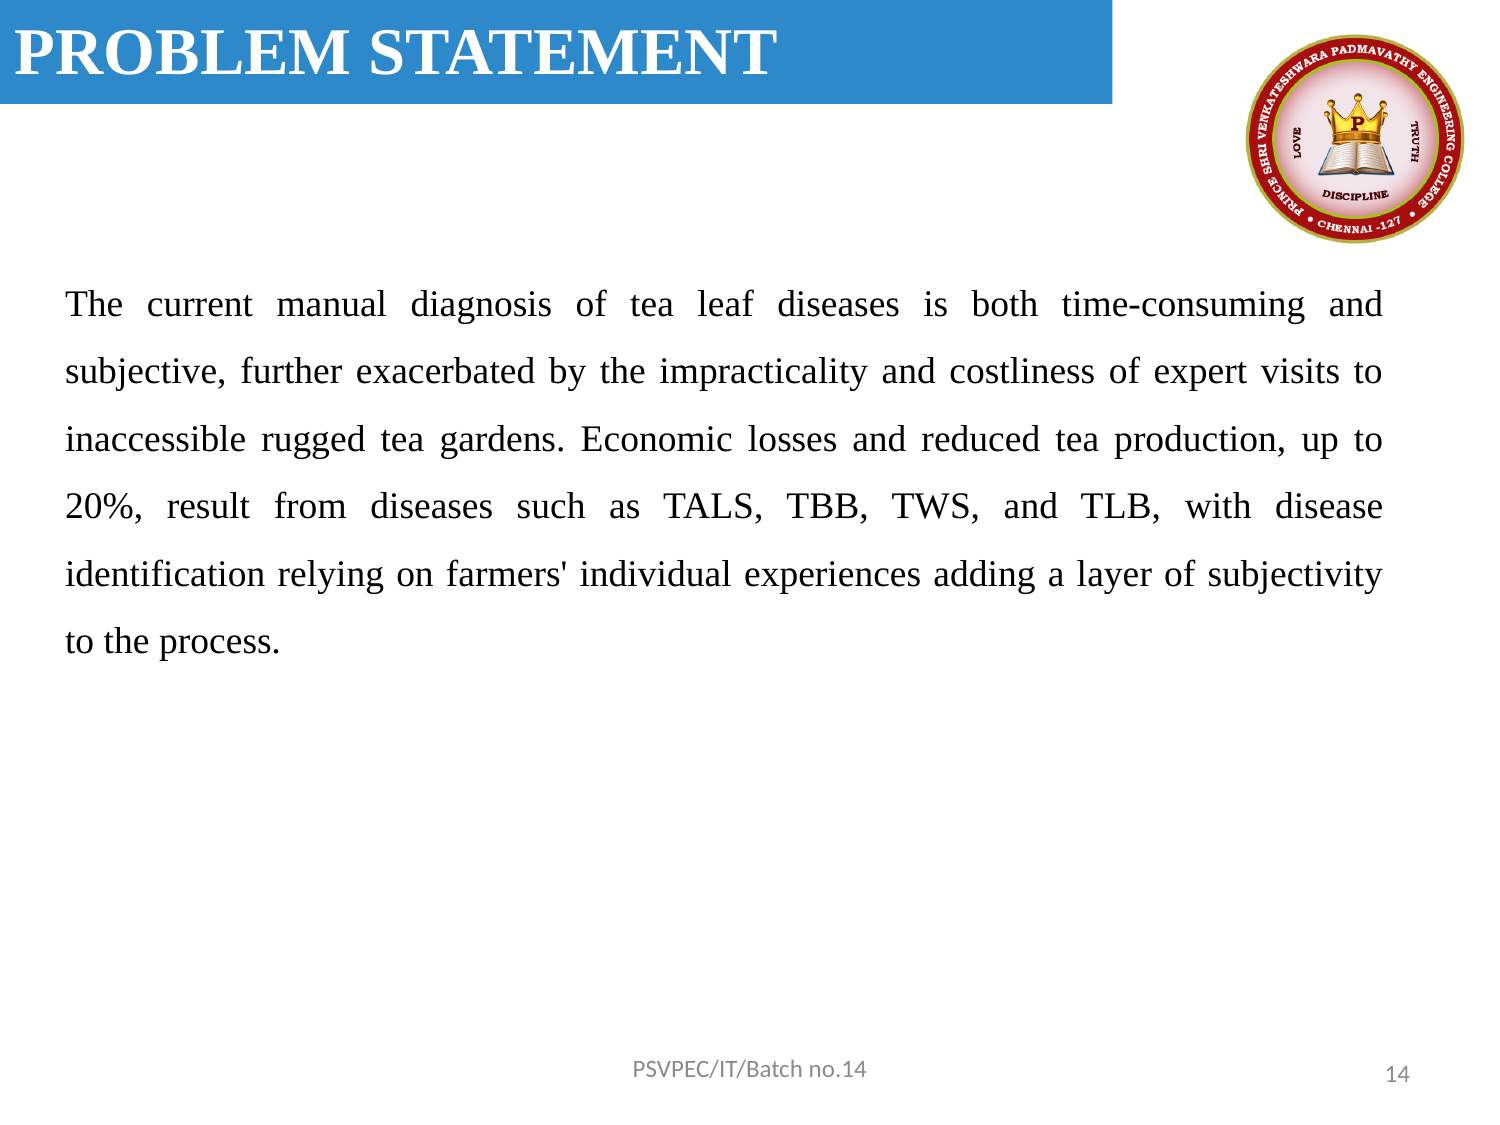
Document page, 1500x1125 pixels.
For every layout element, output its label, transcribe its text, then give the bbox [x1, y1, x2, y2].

text_box PROBLEM STATEMENT [0, 0, 1114, 106]
list The current manual diagnosis of tea leaf diseases is both time-consuming and subjective, further exacerbated by the impracticality and costliness of expert visits to inaccessible rugged tea gardens. Economic losses and reduced tea production, up to 20%, result from diseases such as TALS, TBB, TWS, and TLB, with disease identification relying on farmers' individual experiences adding a layer of subjectivity to the process. [50, 248, 1400, 849]
picture [1212, 24, 1500, 251]
footer PSVPEC/IT/Batch no.14 [512, 1037, 988, 1098]
slide_number 14 [1074, 1042, 1425, 1103]
